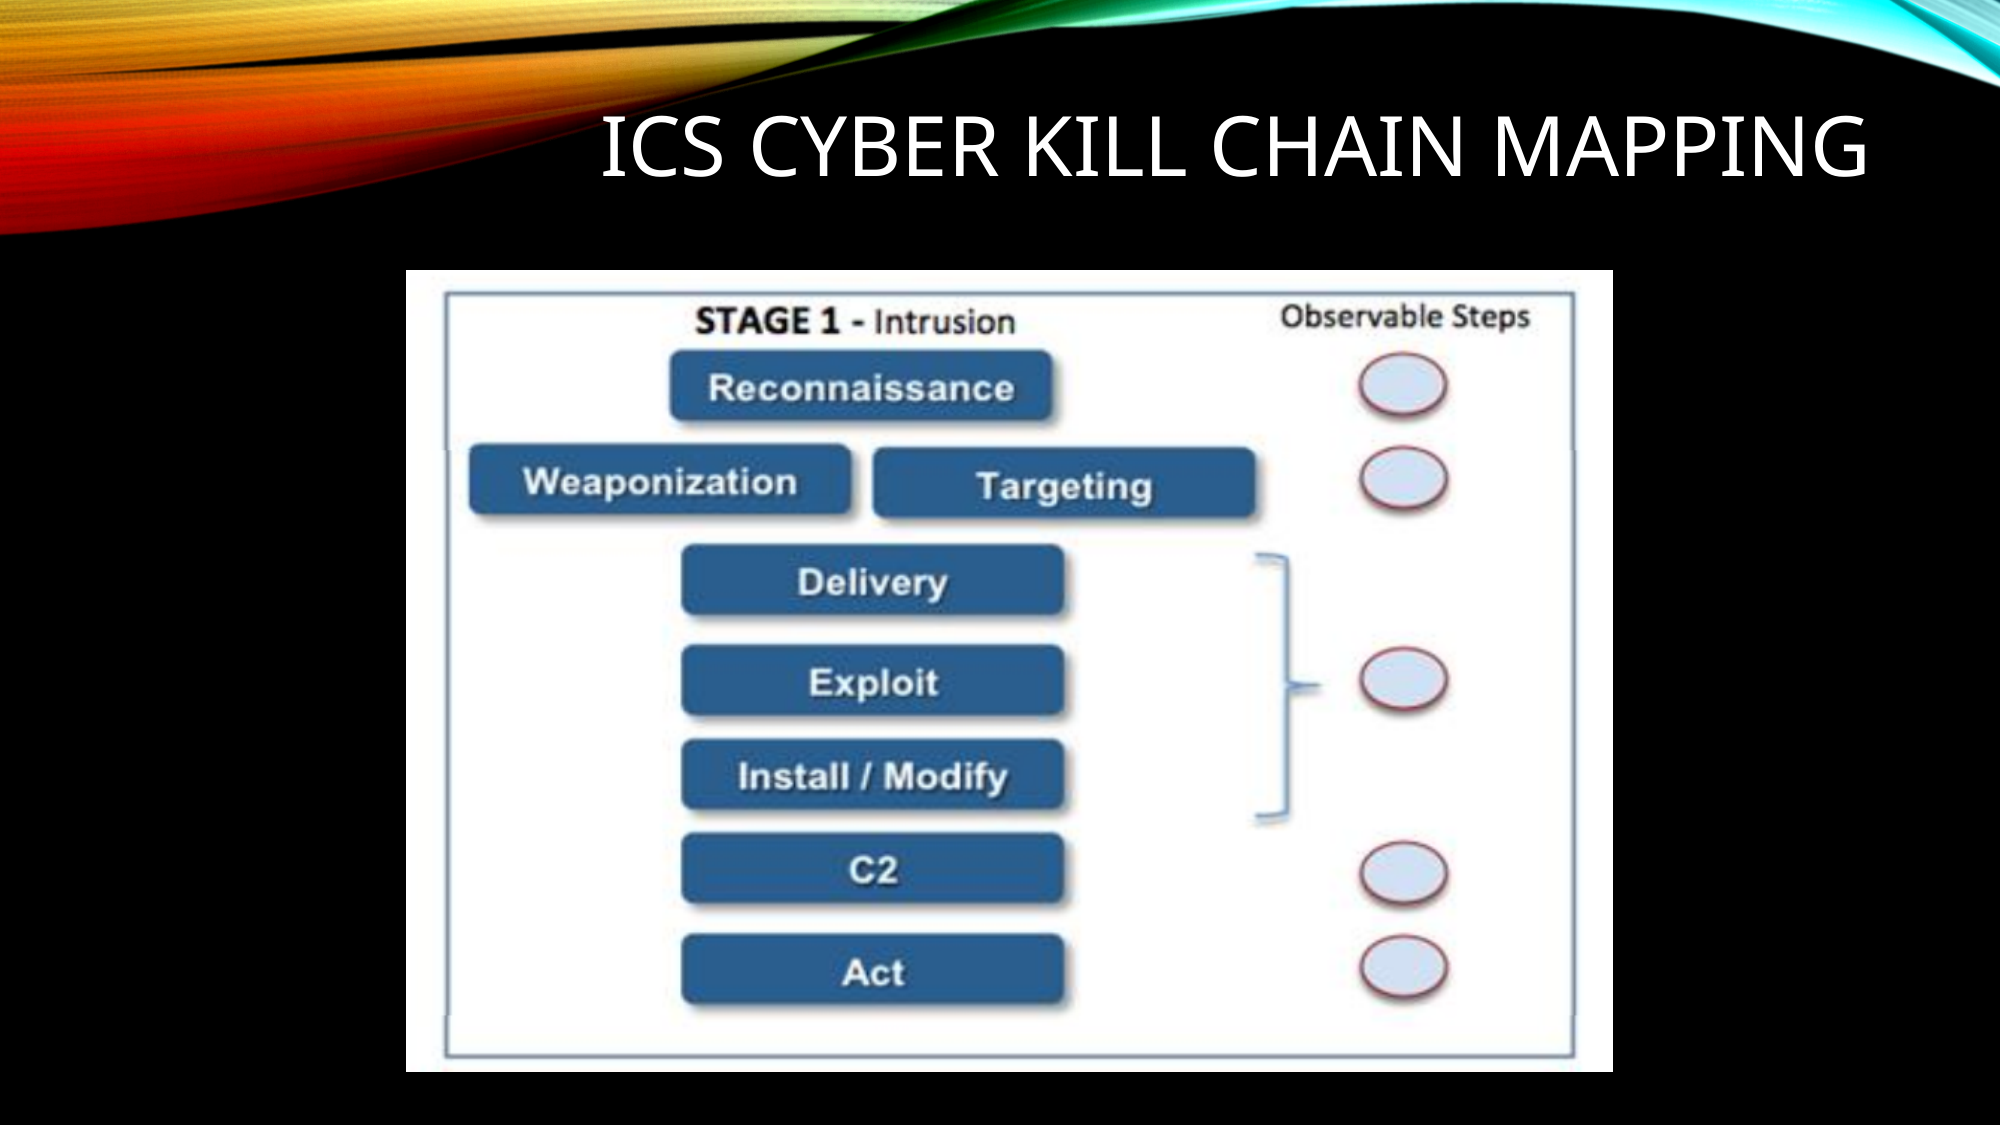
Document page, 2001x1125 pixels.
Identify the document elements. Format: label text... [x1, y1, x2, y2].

title ICS Cyber Kill Chain Mapping [474, 53, 1888, 246]
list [405, 270, 1613, 1073]
picture [0, 0, 2000, 237]
